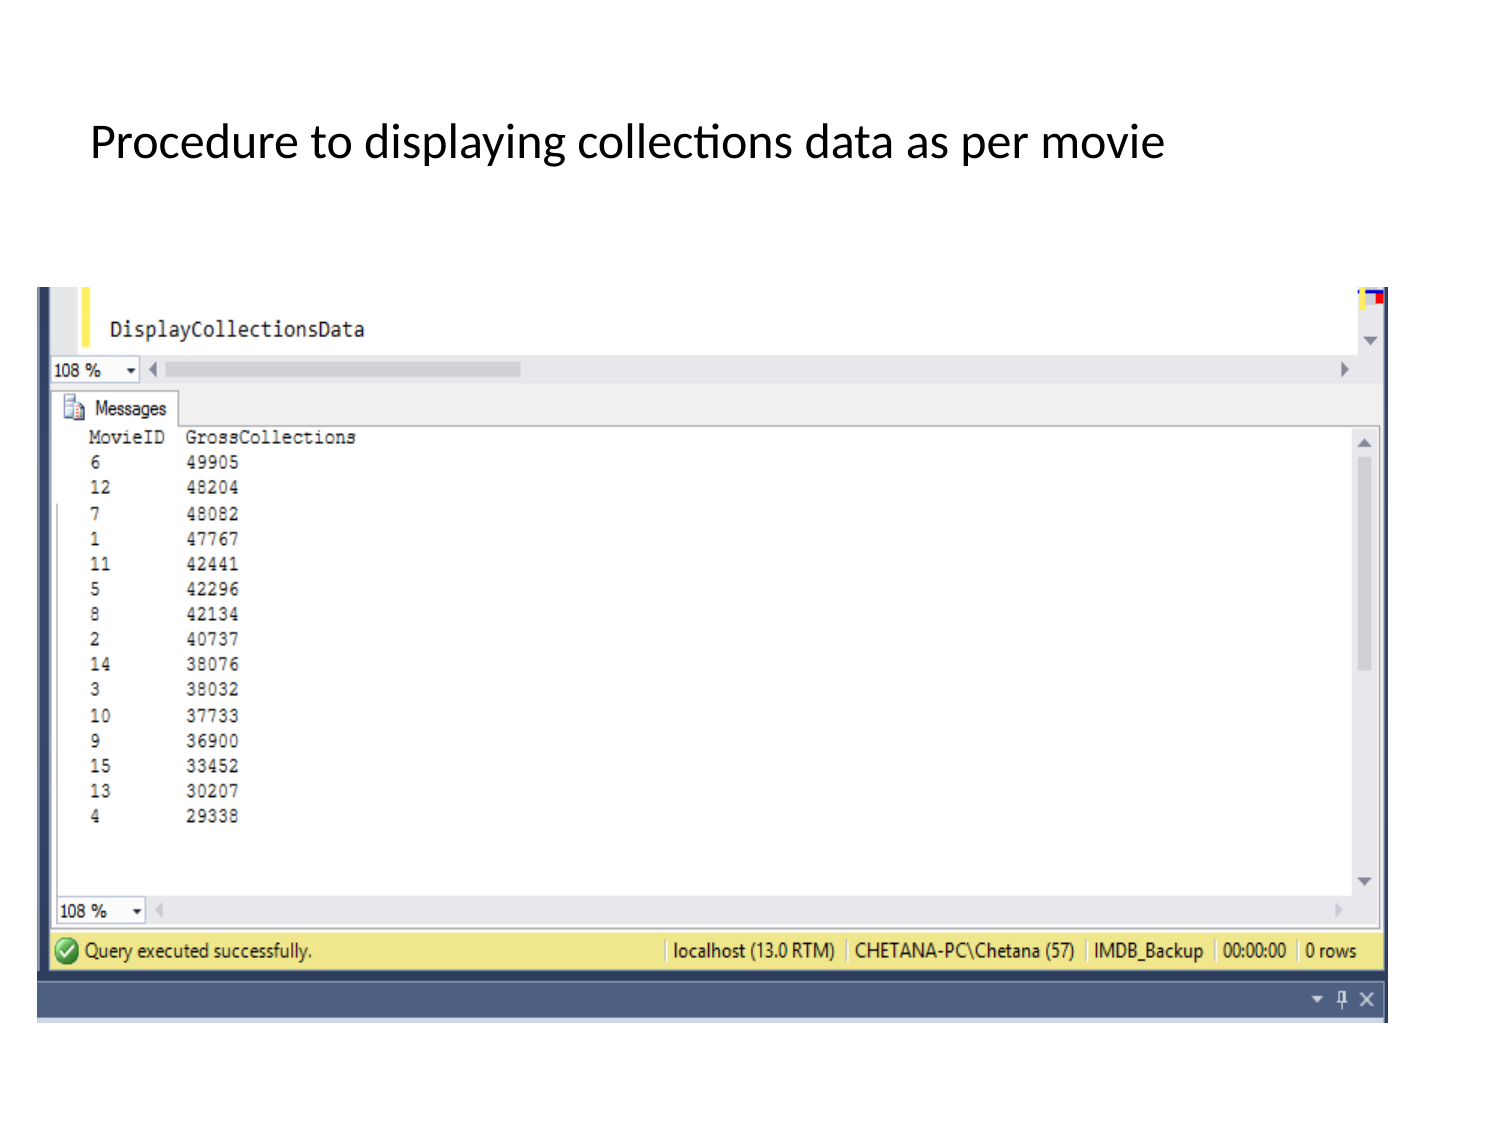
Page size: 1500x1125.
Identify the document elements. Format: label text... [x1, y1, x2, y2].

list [37, 287, 1388, 1023]
title Procedure to displaying collections data as per movie [75, 45, 1425, 233]
